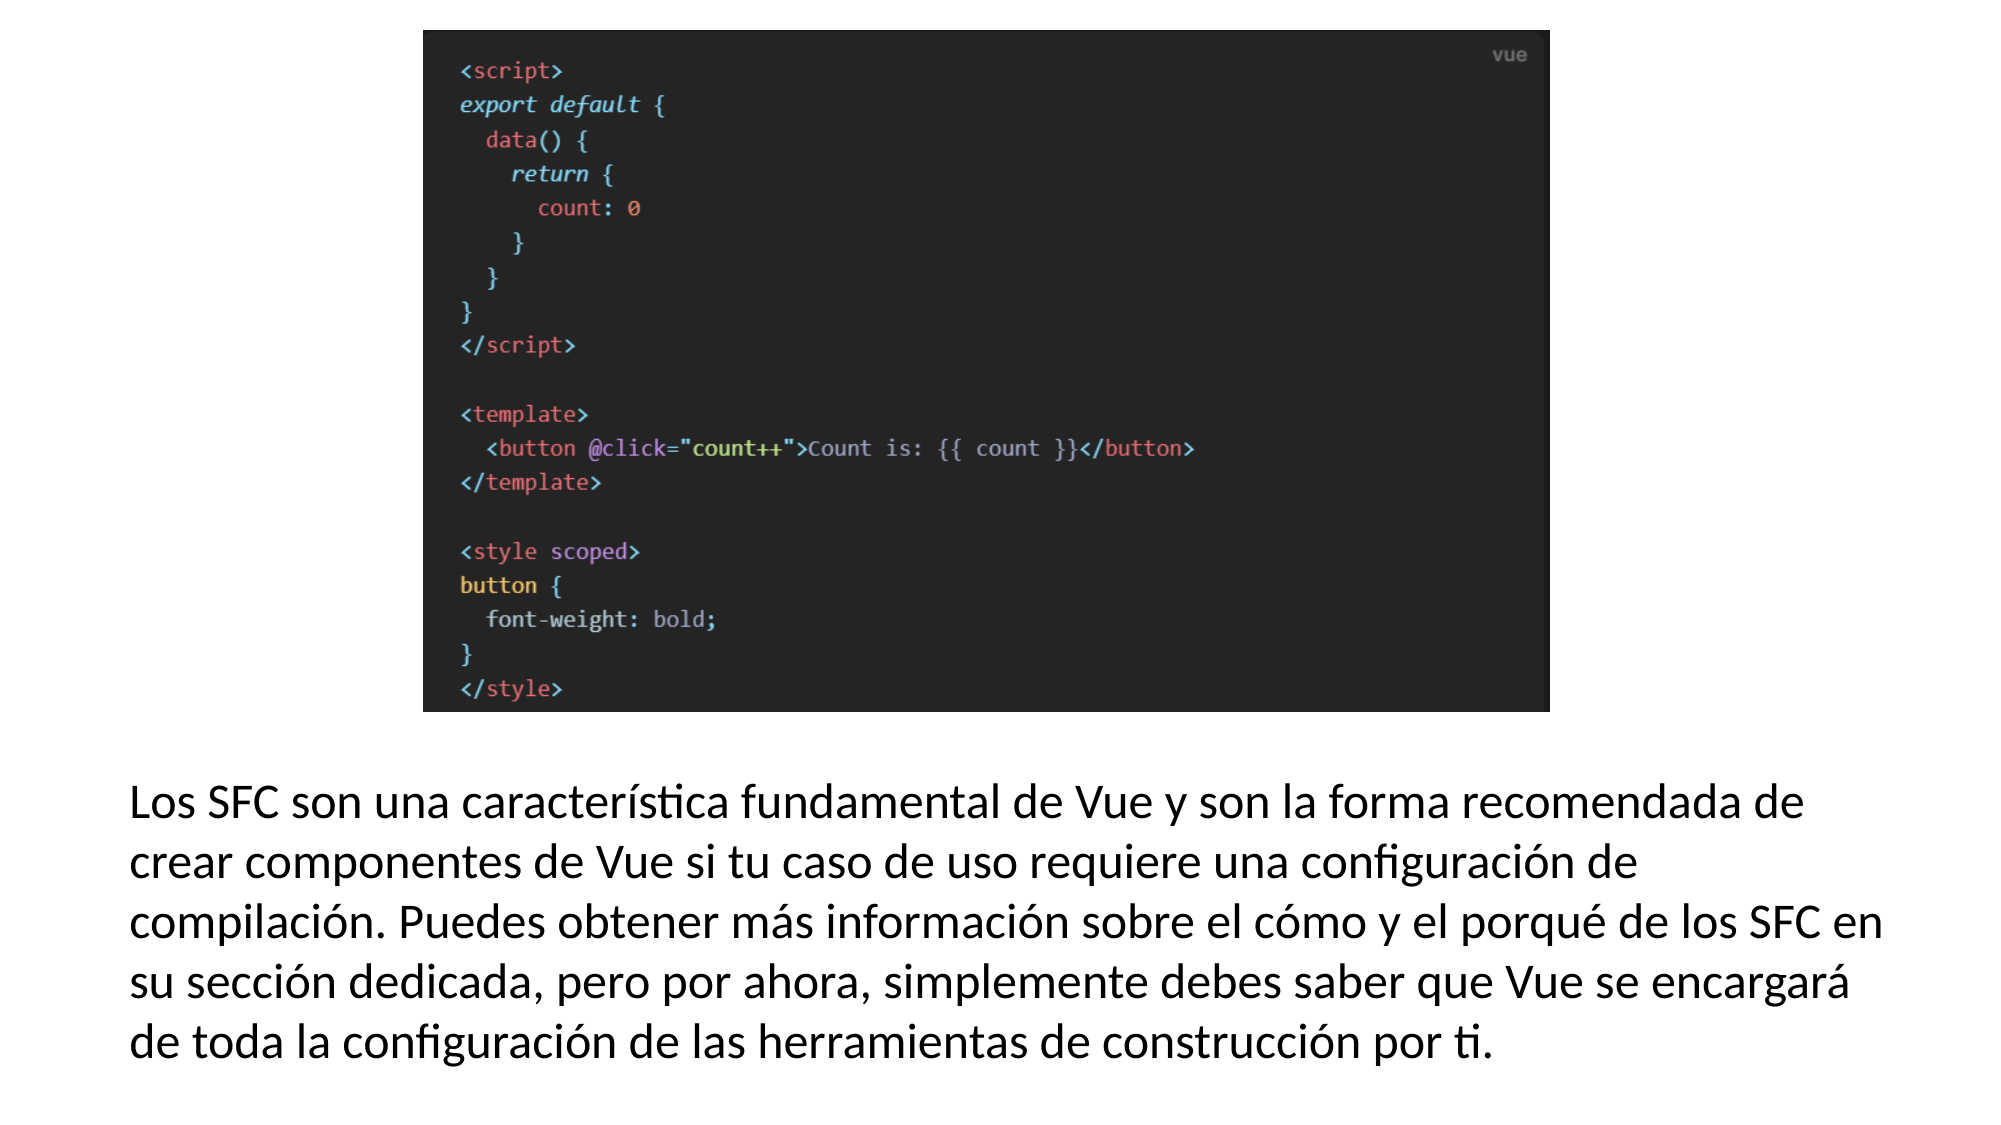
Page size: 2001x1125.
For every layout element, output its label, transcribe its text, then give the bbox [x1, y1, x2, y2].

picture [423, 30, 1550, 712]
text_box Los SFC son una característica fundamental de Vue y son la forma recomendada de crear componentes de Vue si tu caso de uso requiere una configuración de compilación. Puedes obtener más información sobre el cómo y el porqué de los SFC en su sección dedicada, pero por ahora, simplemente debes saber que Vue se encargará de toda la configuración de las herramientas de construcción por ti. [114, 761, 1918, 1077]
